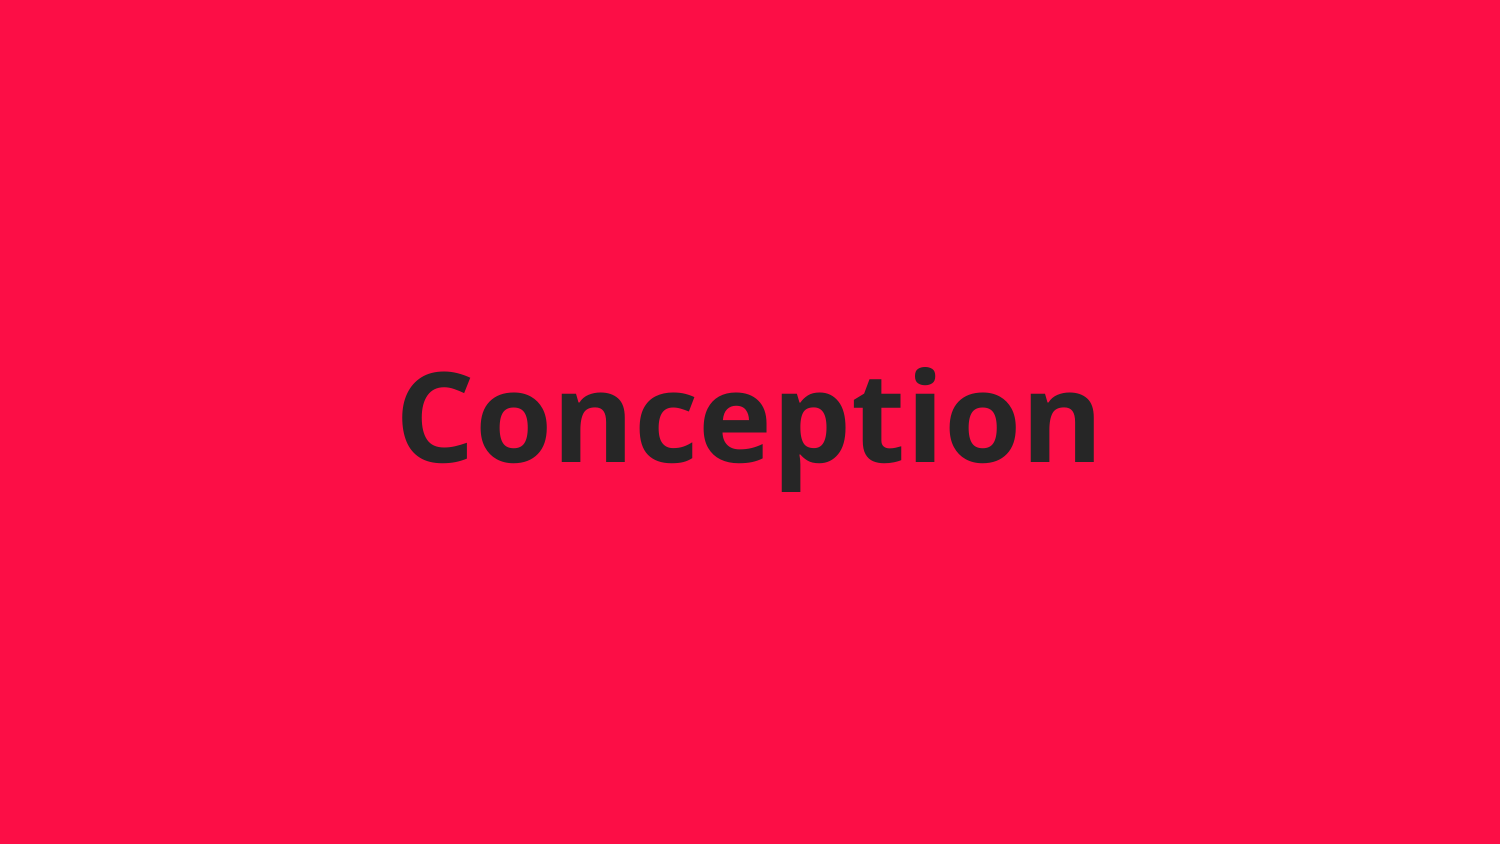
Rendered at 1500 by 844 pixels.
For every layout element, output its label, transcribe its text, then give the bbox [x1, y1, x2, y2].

title Conception [215, 275, 1285, 569]
